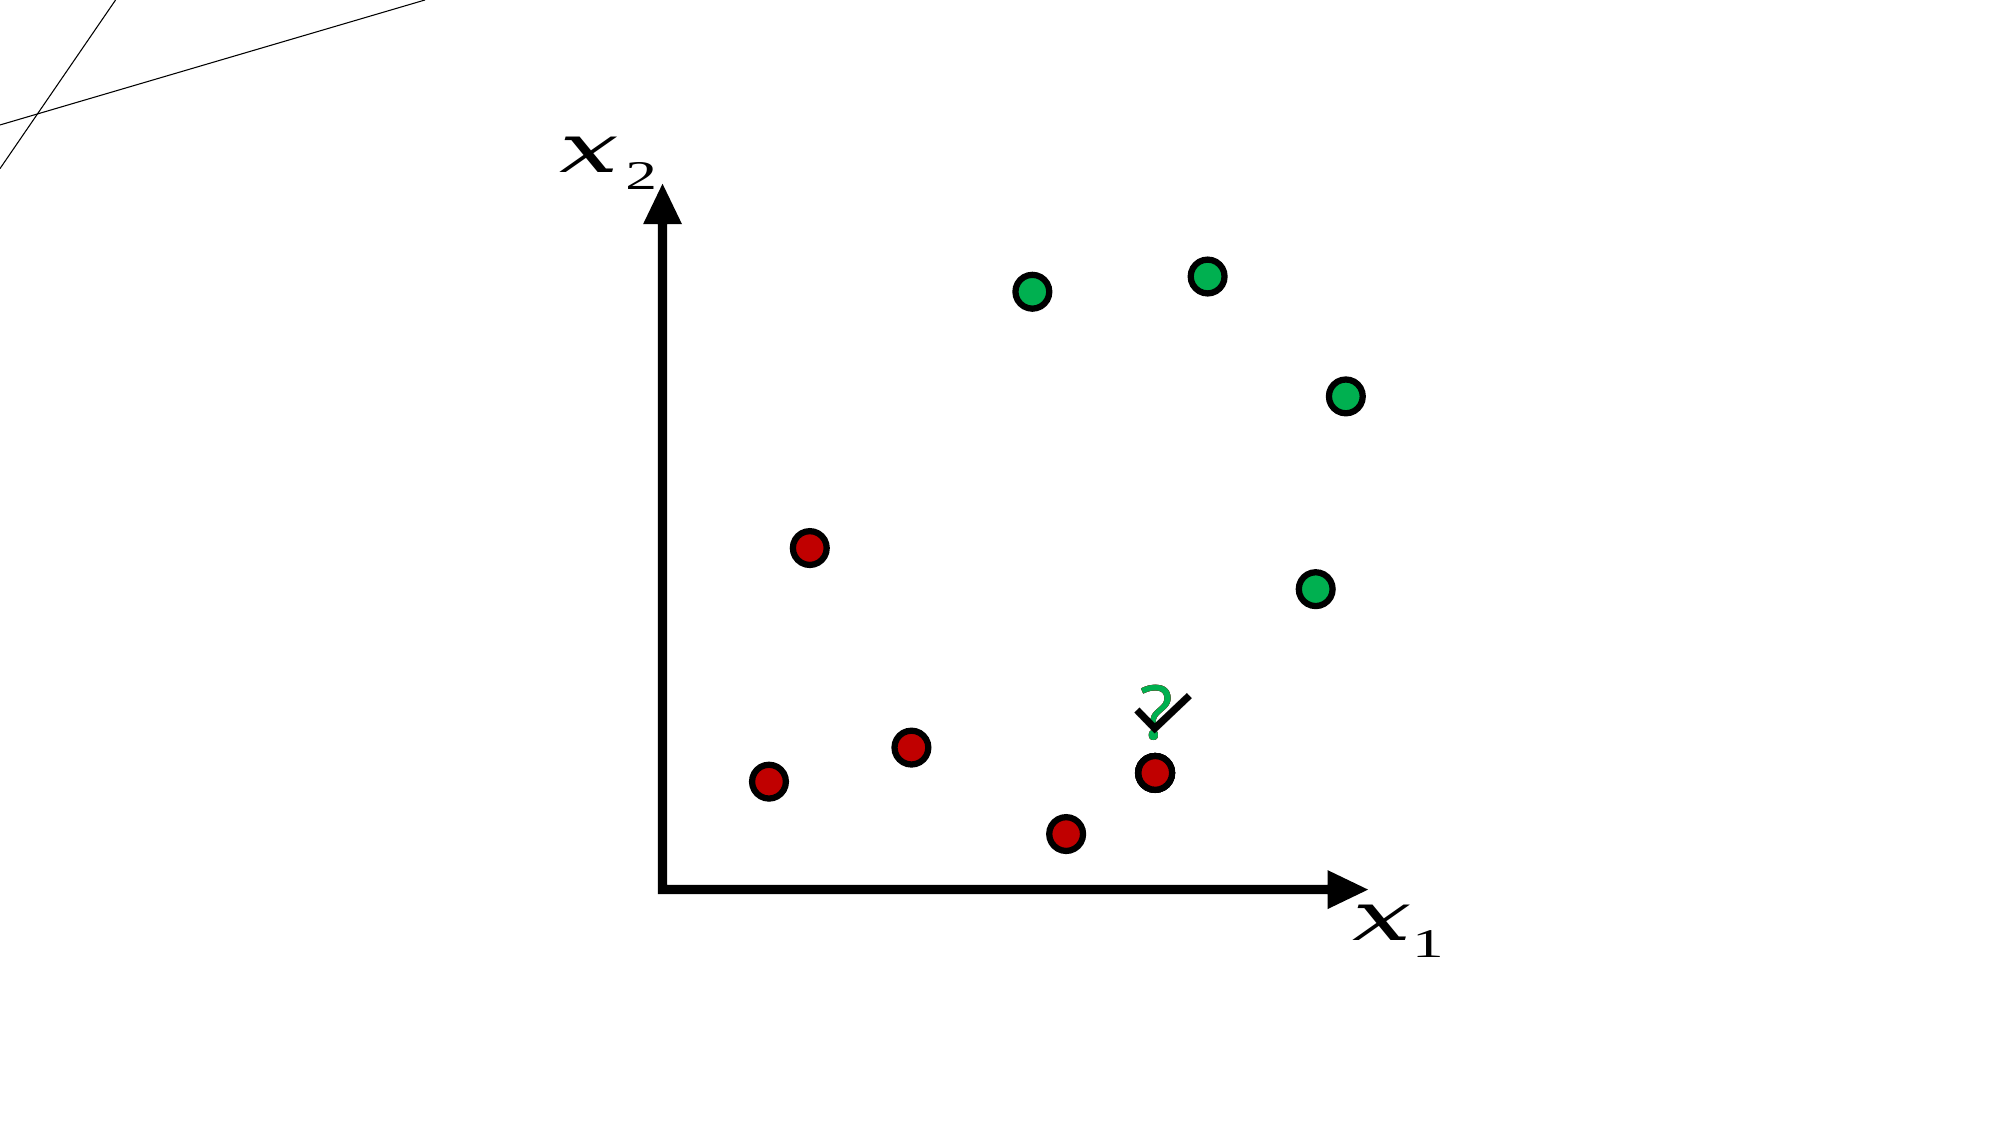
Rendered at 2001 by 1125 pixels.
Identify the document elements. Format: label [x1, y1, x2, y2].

text_box [1327, 378, 1364, 415]
text_box [643, 183, 1369, 910]
text_box [893, 729, 930, 766]
text_box [1133, 683, 1193, 790]
text_box [791, 530, 828, 567]
text_box [1297, 571, 1334, 608]
text_box [1048, 816, 1085, 853]
text_box [1014, 273, 1051, 310]
text_box [751, 763, 787, 800]
text_box [1189, 258, 1226, 295]
text_box [551, 112, 1448, 1008]
text_box [1123, 657, 1191, 790]
